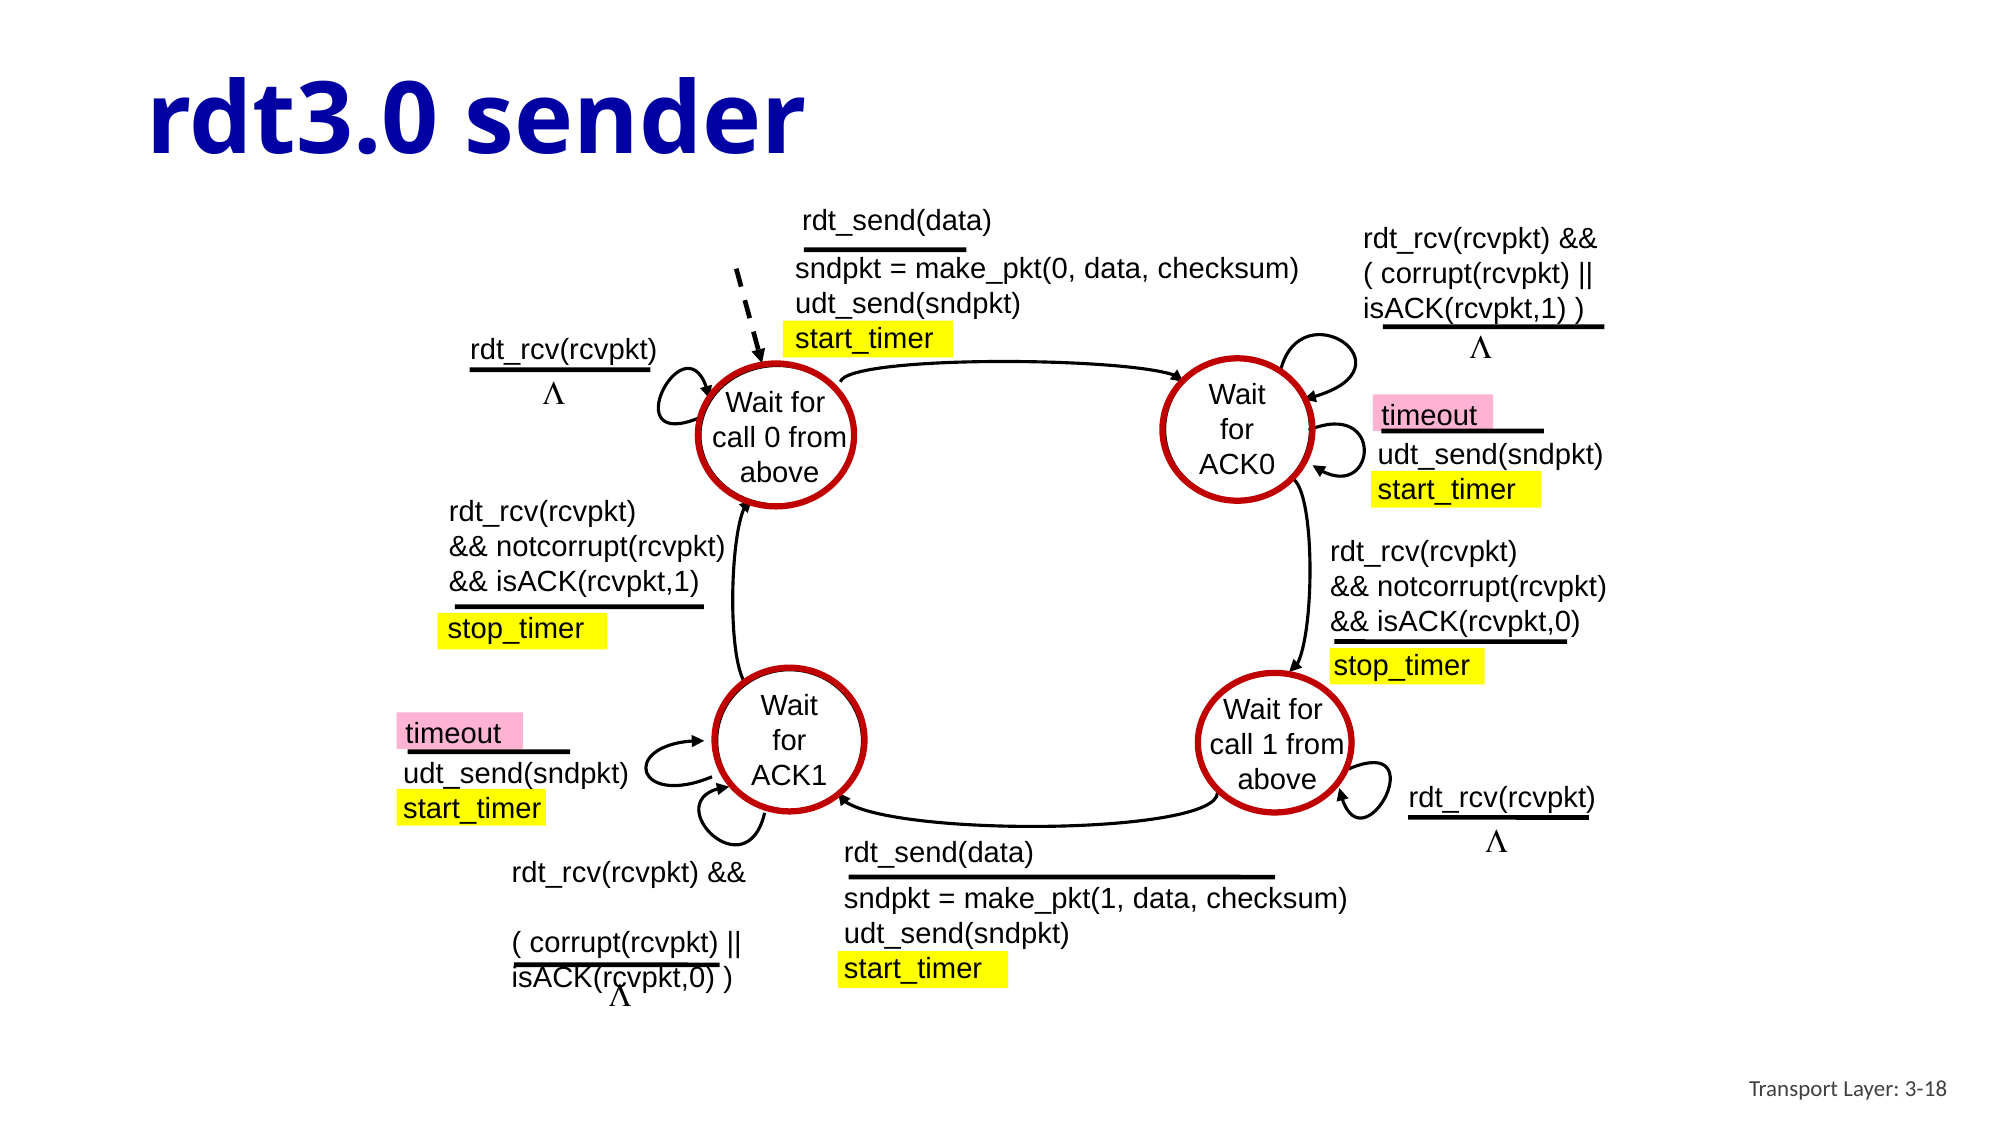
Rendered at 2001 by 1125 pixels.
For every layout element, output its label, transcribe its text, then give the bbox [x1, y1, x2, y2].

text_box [1179, 672, 1375, 792]
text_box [1164, 382, 1308, 501]
slide_number Transport Layer: 3-18 [1512, 1056, 1963, 1117]
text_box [388, 706, 713, 826]
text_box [455, 307, 710, 454]
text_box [1280, 211, 1629, 400]
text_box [432, 485, 753, 689]
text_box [829, 792, 1395, 963]
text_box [780, 194, 1414, 382]
text_box [752, 343, 765, 363]
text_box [716, 669, 863, 812]
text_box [682, 365, 878, 506]
title rdt3.0 sender [131, 47, 1952, 195]
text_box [496, 786, 765, 1022]
text_box [1375, 673, 1486, 685]
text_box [1308, 389, 1711, 511]
text_box [837, 963, 1009, 989]
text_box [1339, 732, 1629, 879]
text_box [1289, 477, 1668, 673]
